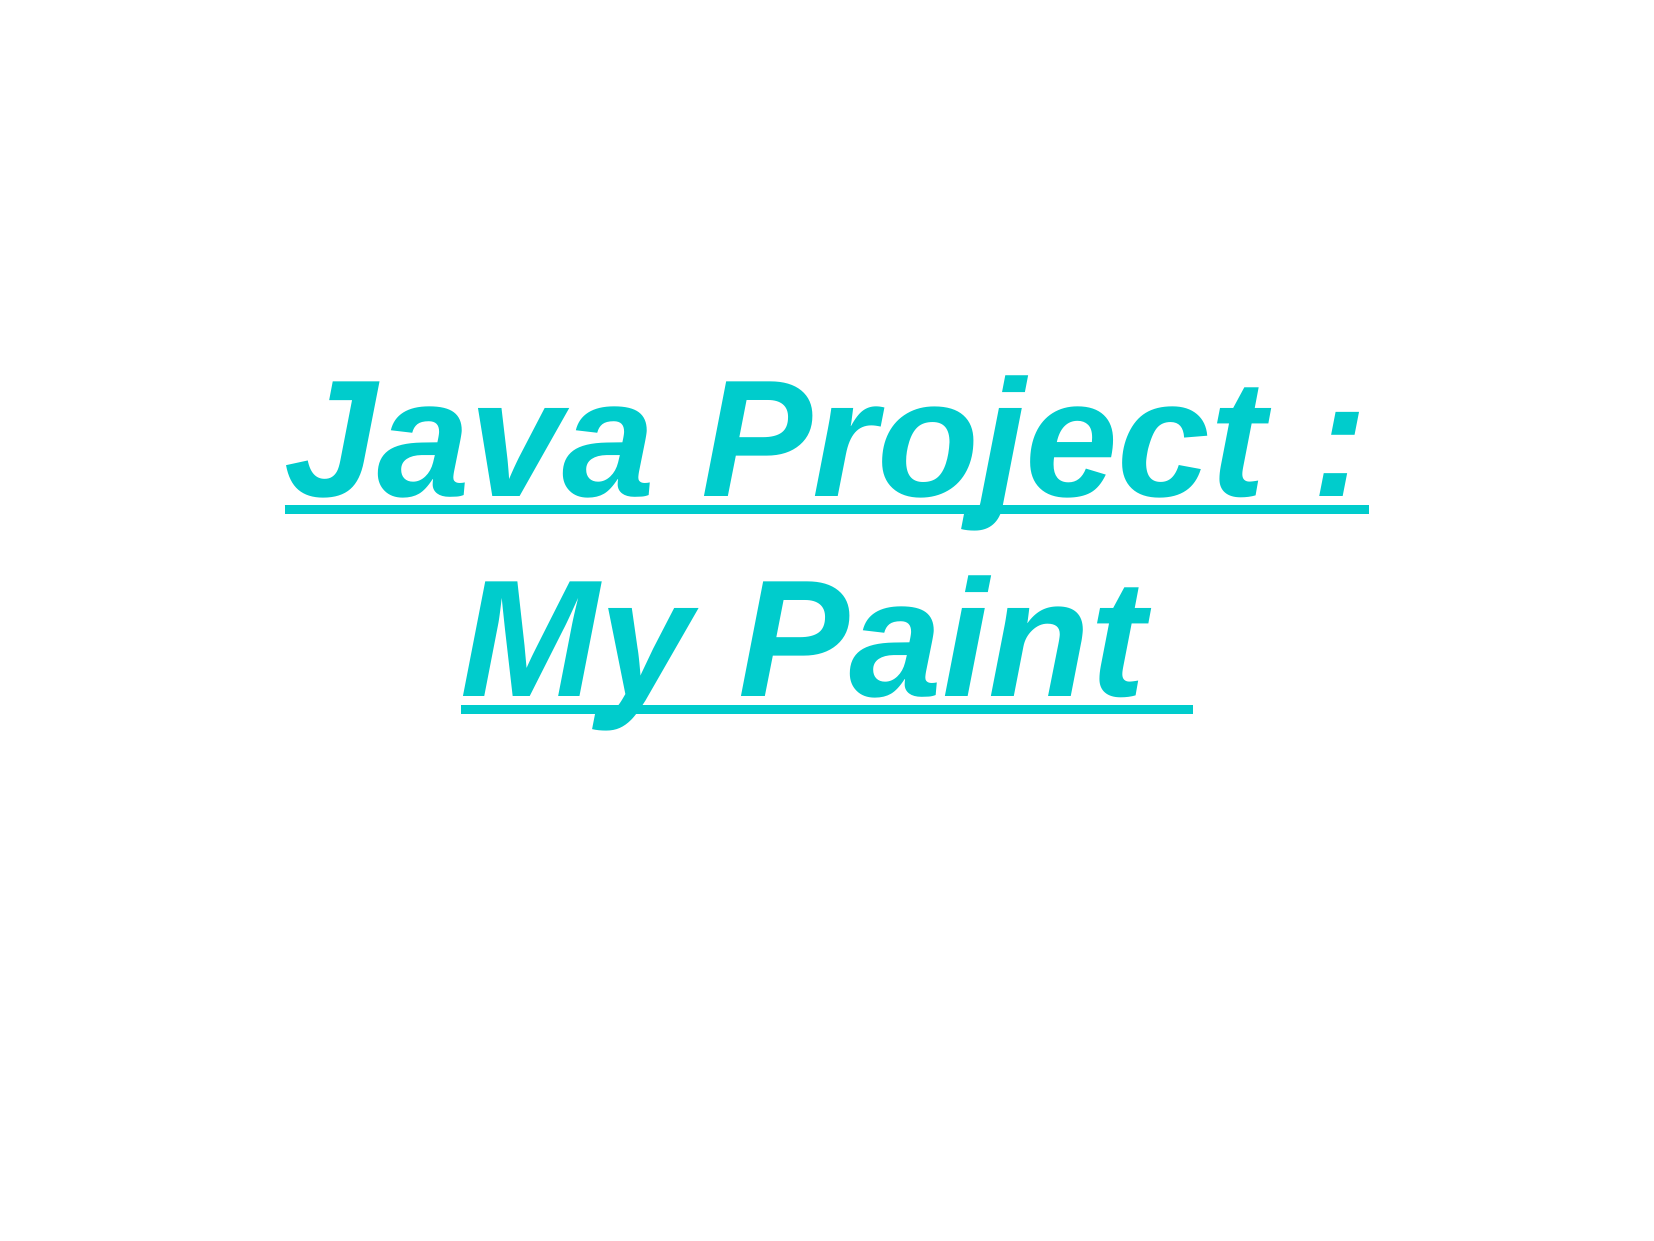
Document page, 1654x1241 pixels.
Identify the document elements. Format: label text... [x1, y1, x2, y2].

text_box Java Project : My Paint [82, 49, 1571, 1010]
